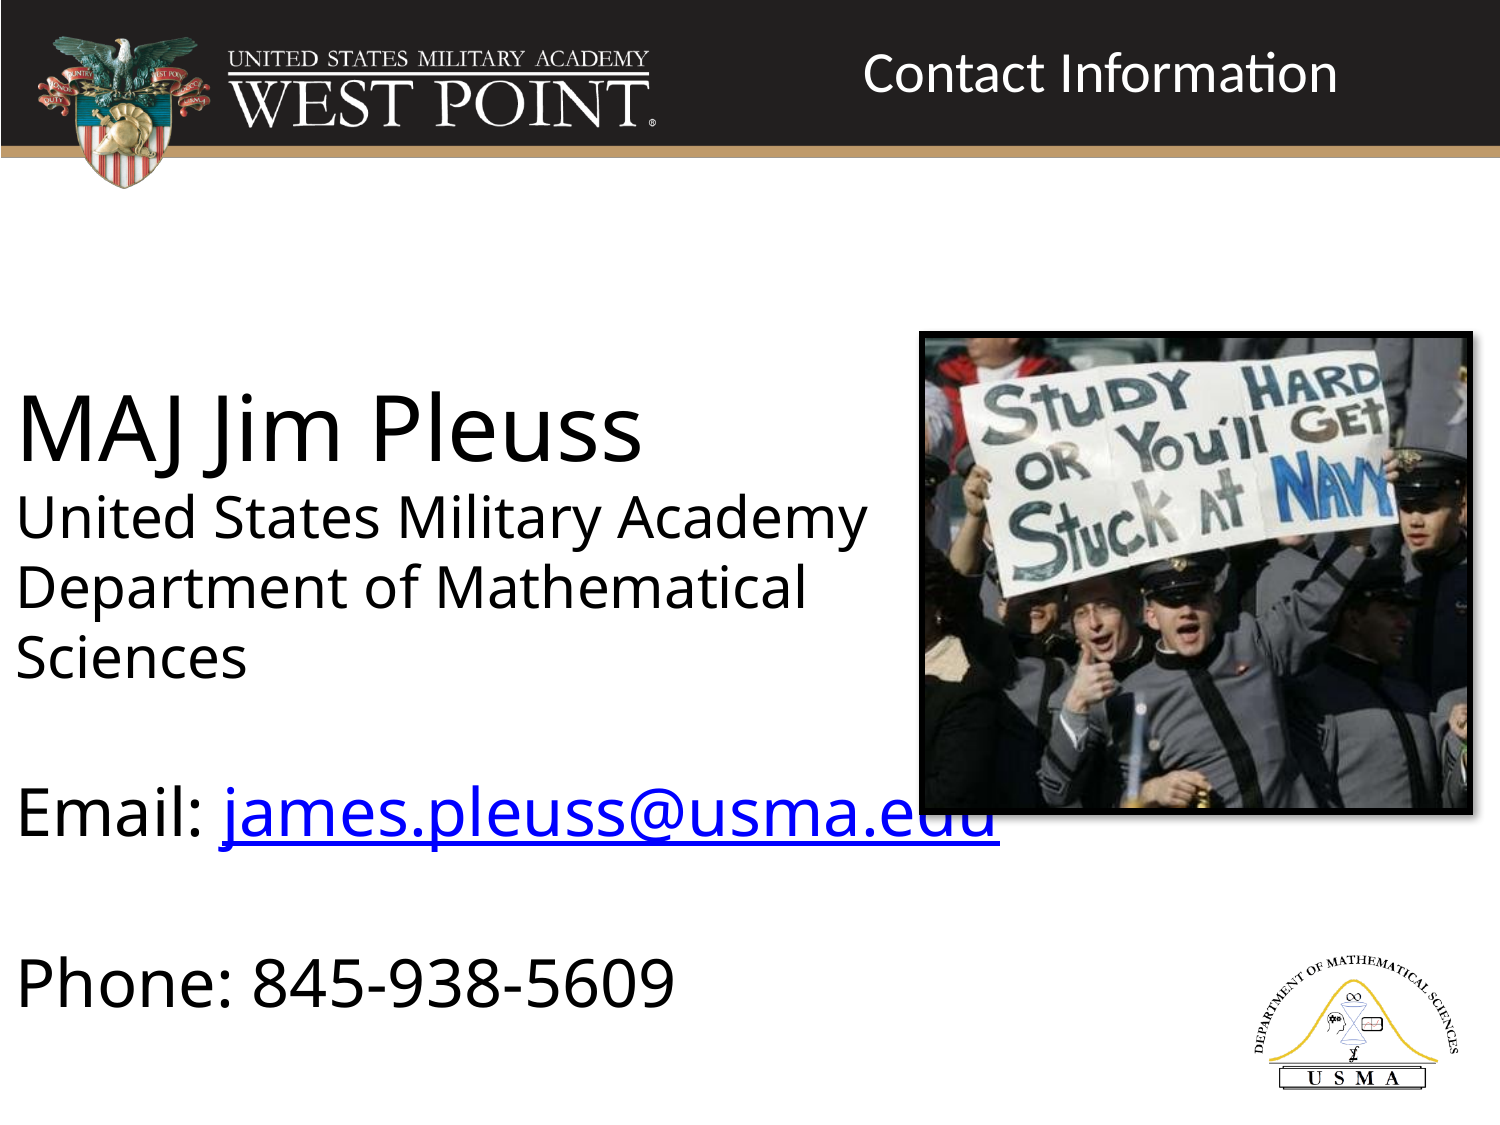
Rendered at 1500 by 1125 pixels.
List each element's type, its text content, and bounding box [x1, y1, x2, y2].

picture [924, 337, 1468, 809]
title Contact Information [701, 0, 1500, 138]
picture [1250, 949, 1463, 1095]
text_box MAJ Jim Pleuss United States Military Academy Department of Mathematical Sciences Email: james.pleuss@usma.edu Phone: 845-938-5609 [0, 362, 1031, 1028]
picture [0, 0, 1500, 189]
